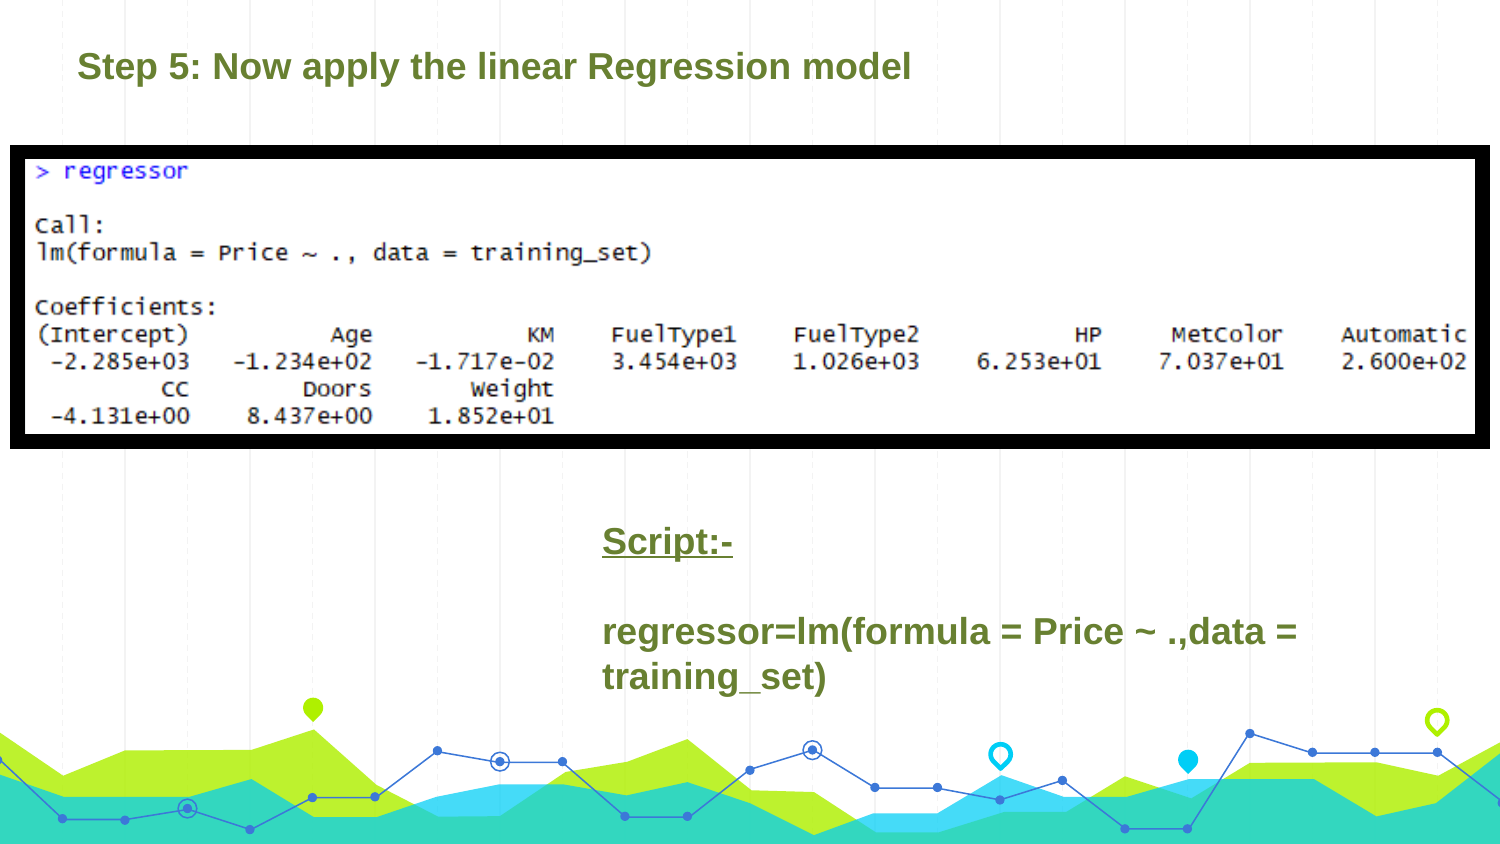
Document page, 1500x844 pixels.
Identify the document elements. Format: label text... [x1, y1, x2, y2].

picture [24, 159, 1476, 435]
text_box Script:- regressor=lm(formula = Price ~ .,data = training_set) [587, 509, 1425, 704]
text_box Step 5: Now apply the linear Regression model [62, 34, 1125, 95]
